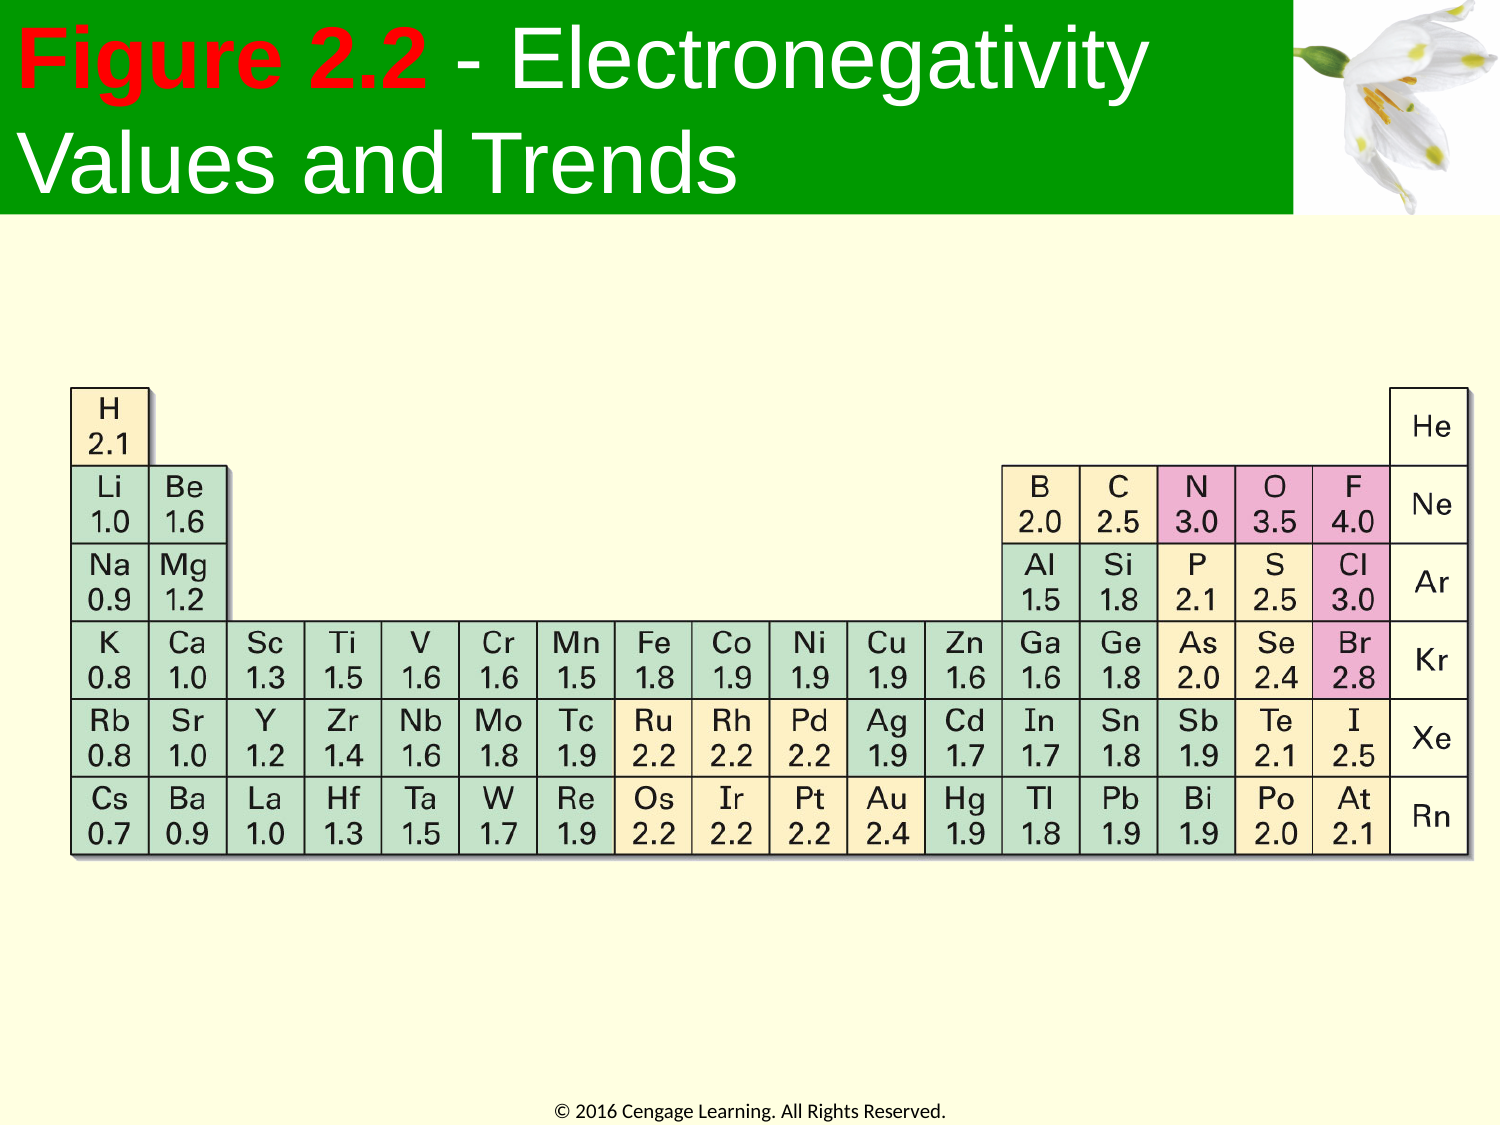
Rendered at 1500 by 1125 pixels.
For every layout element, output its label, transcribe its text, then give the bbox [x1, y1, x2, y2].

title Figure 2.2 - Electronegativity Values and Trends [0, 0, 1288, 213]
picture [69, 387, 1476, 862]
picture [1293, 0, 1500, 215]
